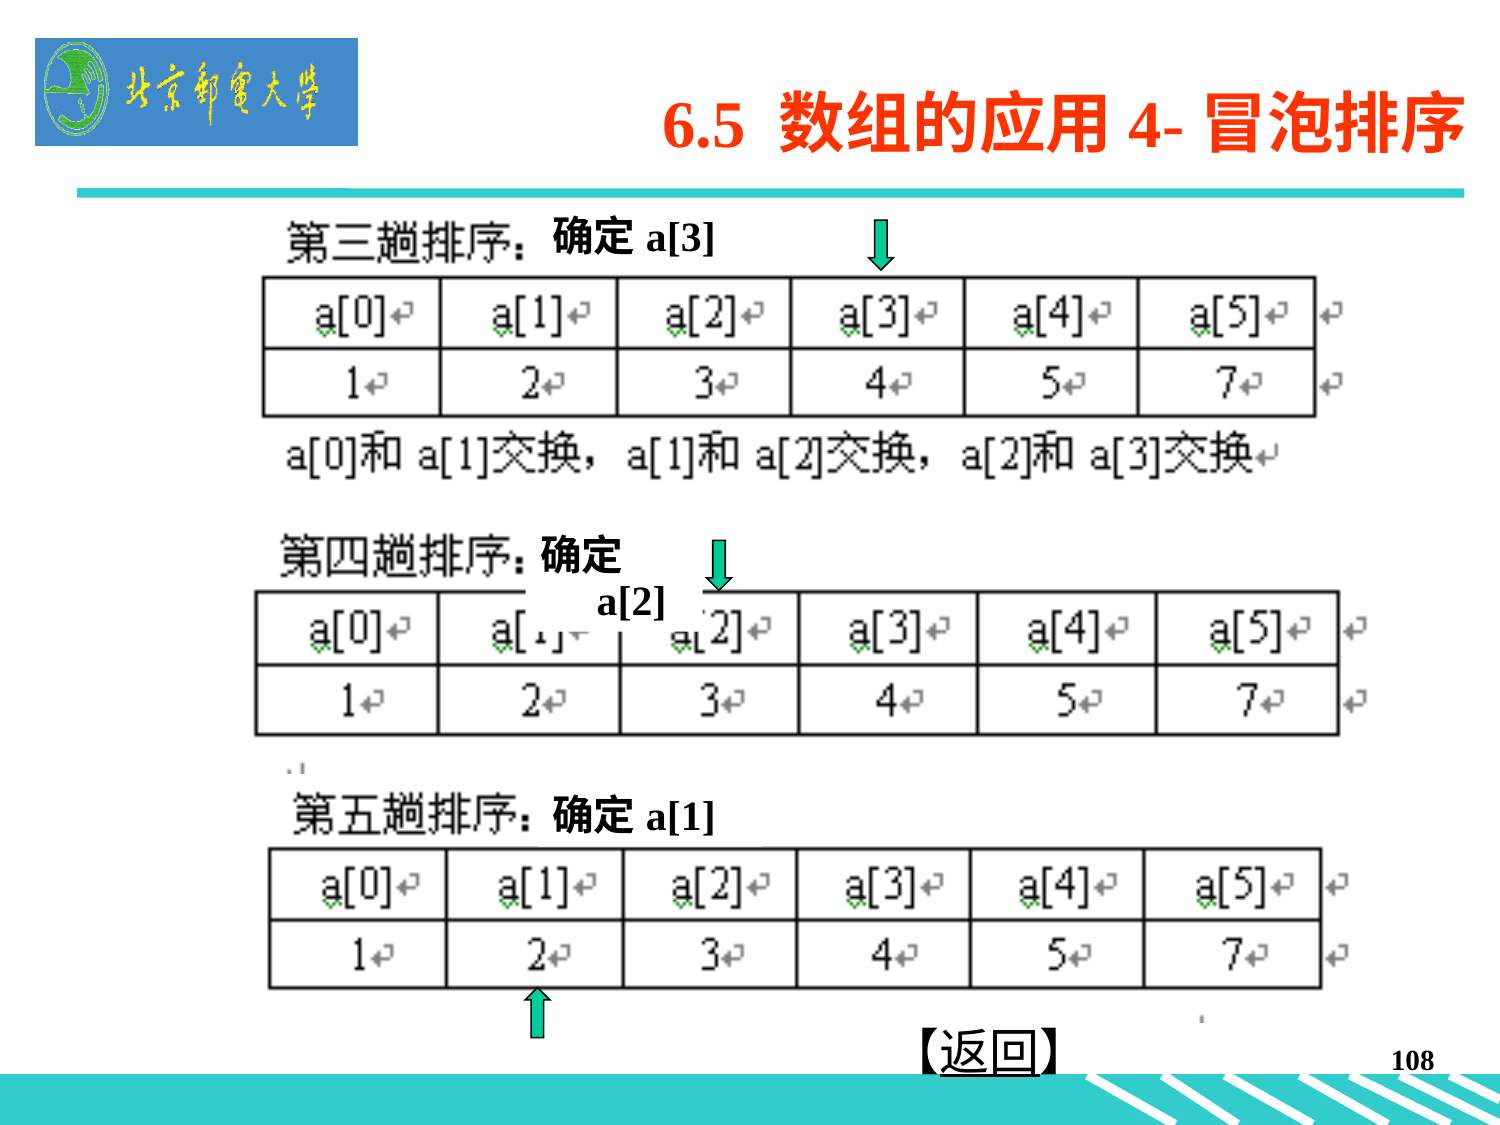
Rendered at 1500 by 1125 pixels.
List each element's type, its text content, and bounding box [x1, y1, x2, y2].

text_box 【返回】 [874, 1047, 1250, 1093]
text_box 确定a[3] [537, 207, 762, 218]
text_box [237, 774, 1362, 1038]
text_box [206, 515, 1395, 774]
slide_number 108 [1137, 1037, 1450, 1113]
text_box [218, 219, 1369, 494]
picture [34, 37, 358, 146]
text_box 6.5 数组的应用4-冒泡排序 [207, 66, 1483, 185]
